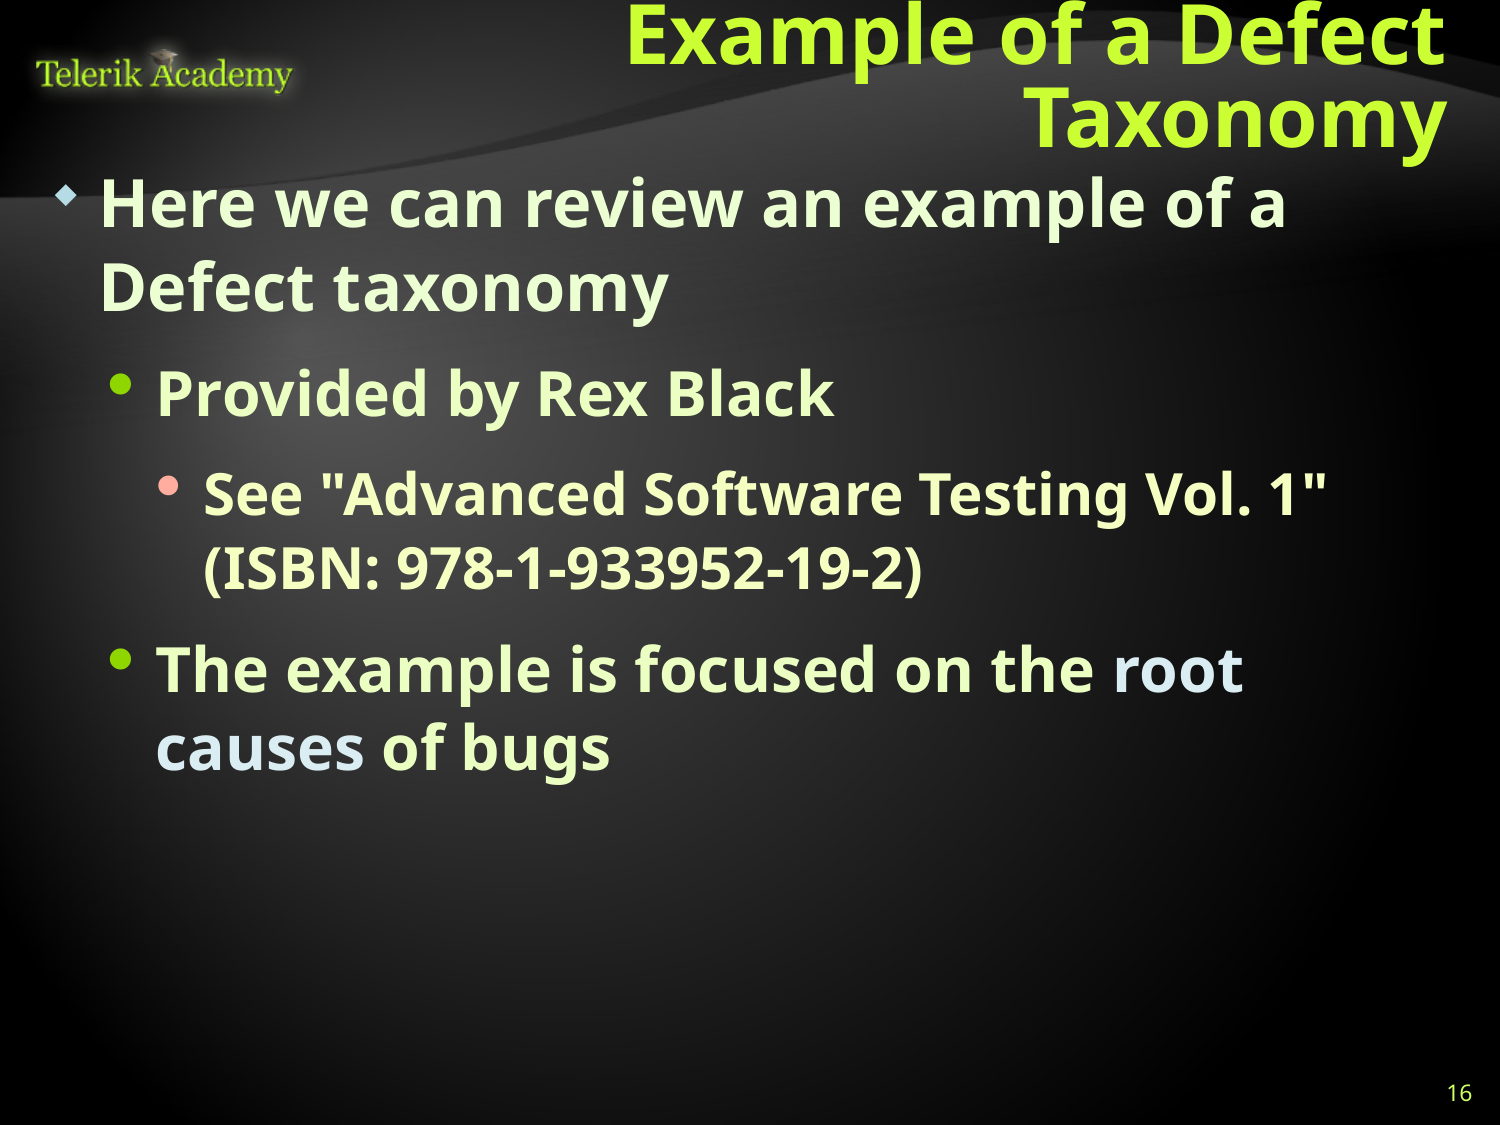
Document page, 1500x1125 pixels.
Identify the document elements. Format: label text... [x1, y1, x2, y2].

picture [0, 0, 1500, 1125]
list Here we can review an example of a Defect taxonomy Provided by Rex Black See "Advanced Software Testing Vol. 1" (ISBN: 978-1-933952-19-2) The example is focused on the root causes of bugs [37, 149, 1463, 1100]
slide_number 16 [1412, 1074, 1488, 1113]
title Example of a Defect Taxonomy [300, 12, 1463, 149]
